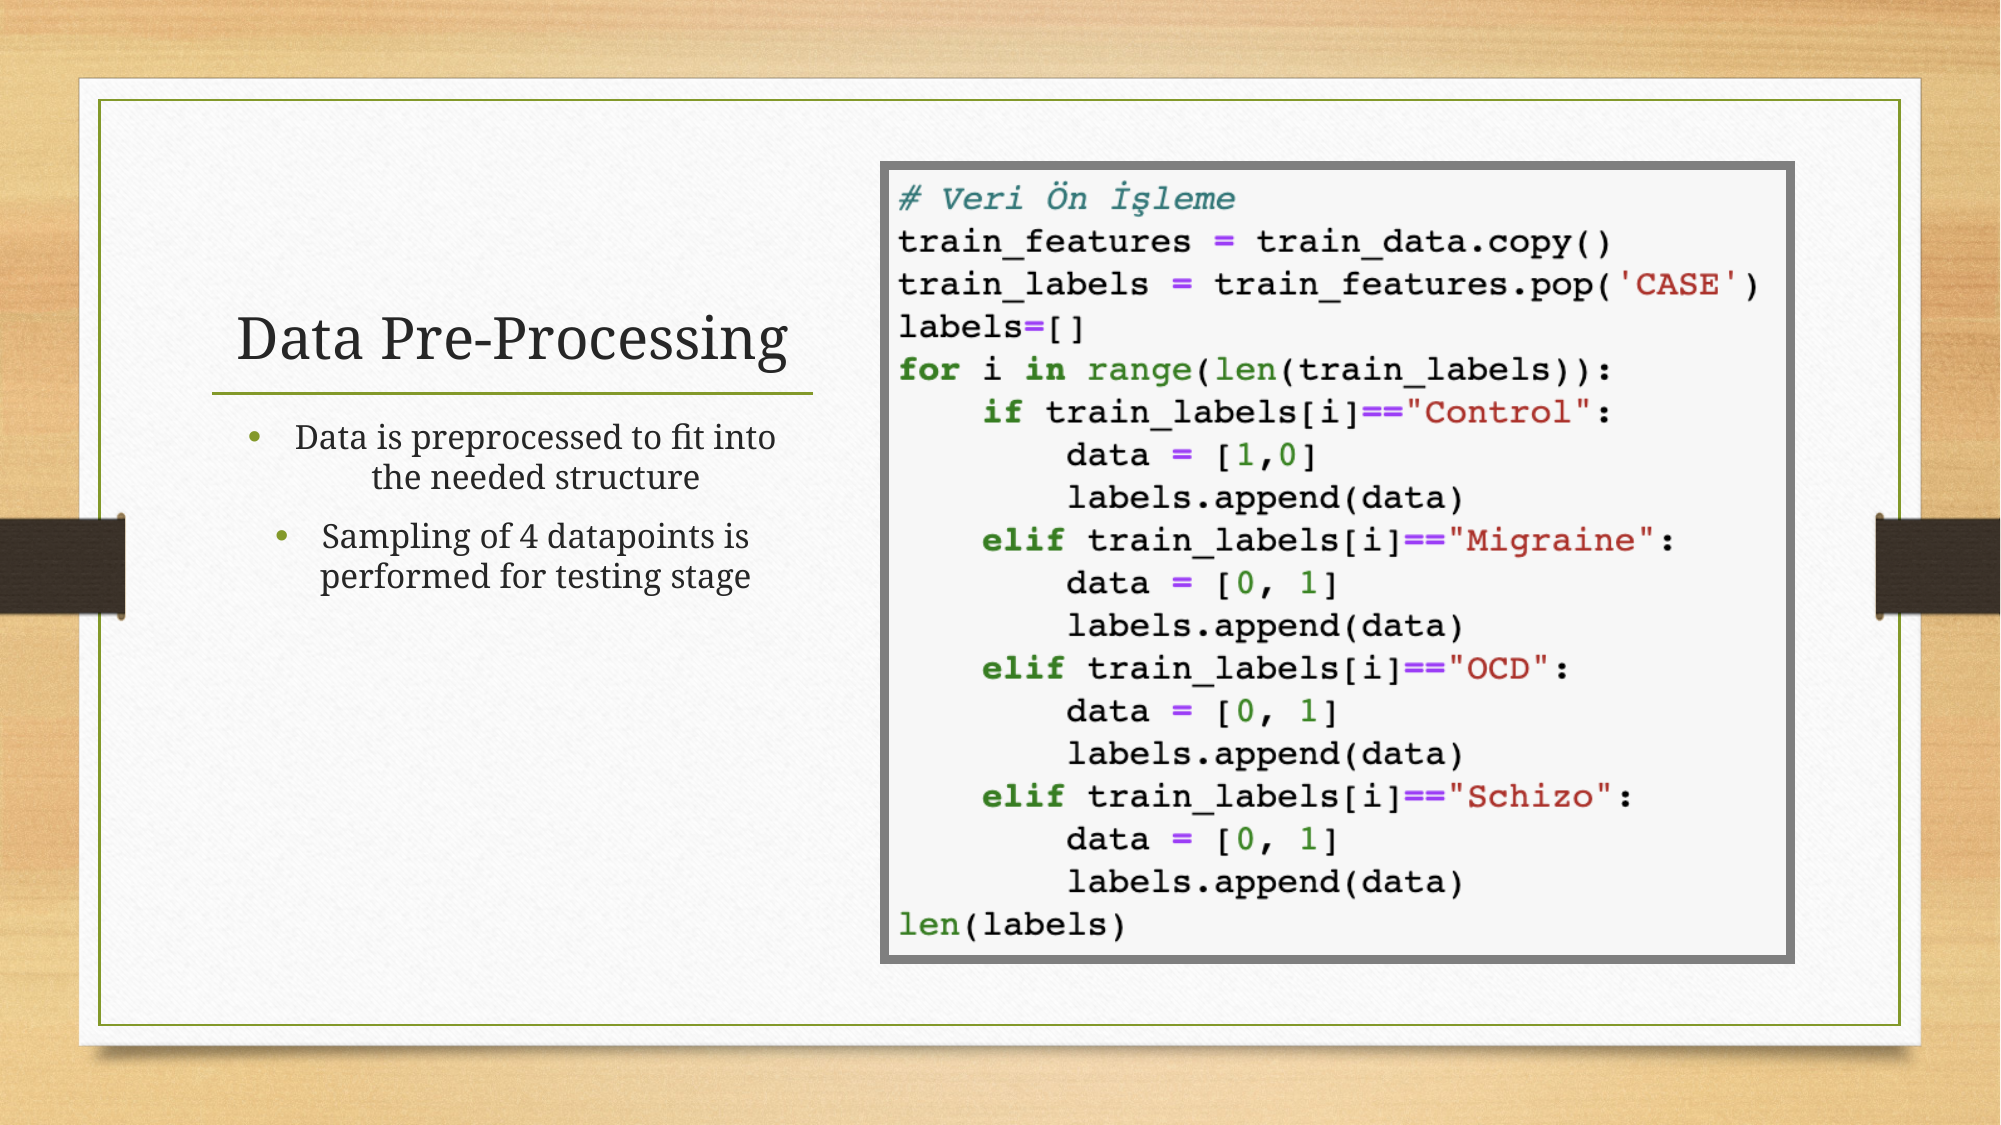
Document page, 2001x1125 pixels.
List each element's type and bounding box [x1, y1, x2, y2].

picture [888, 169, 1787, 956]
text_box [0, 0, 2000, 1125]
